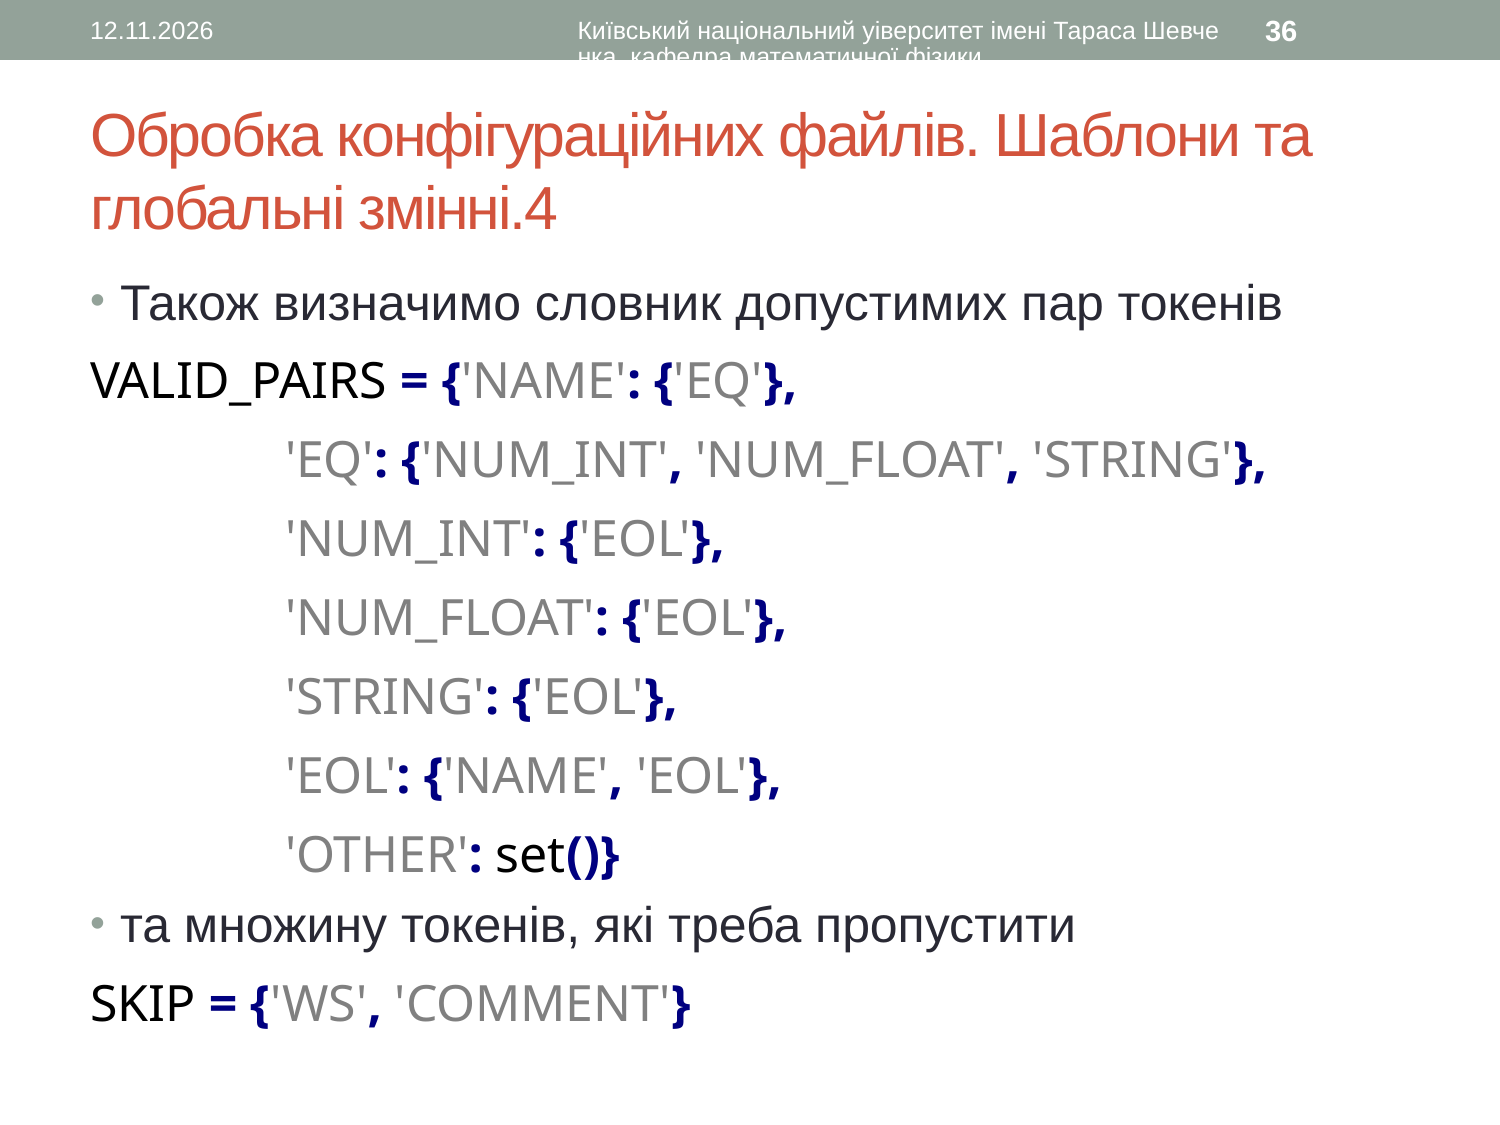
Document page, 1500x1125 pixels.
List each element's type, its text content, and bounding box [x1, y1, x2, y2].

slide_number 36 [1250, 3, 1425, 57]
list Також визначимо словник допустимих пар токенів VALID_PAIRS = {'NAME': {'EQ'}, 'EQ': {'NUM_INT', 'NUM_FLOAT', 'STRING'}, 'NUM_INT': {'EOL'}, 'NUM_FLOAT': {'EOL'}, 'STRING': {'EOL'}, 'EOL': {'NAME', 'EOL'}, 'OTHER': set()} та множину токенів, які треба пропустити SKIP = {'WS', 'COMMENT'} [75, 262, 1425, 1063]
footer Київський національний уіверситет імені Тараса Шевченка, кафедра математичної фізики [562, 3, 1238, 57]
title Обробка конфігураційних файлів. Шаблони та глобальні змінні.4 [75, 87, 1425, 250]
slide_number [75, 3, 550, 57]
